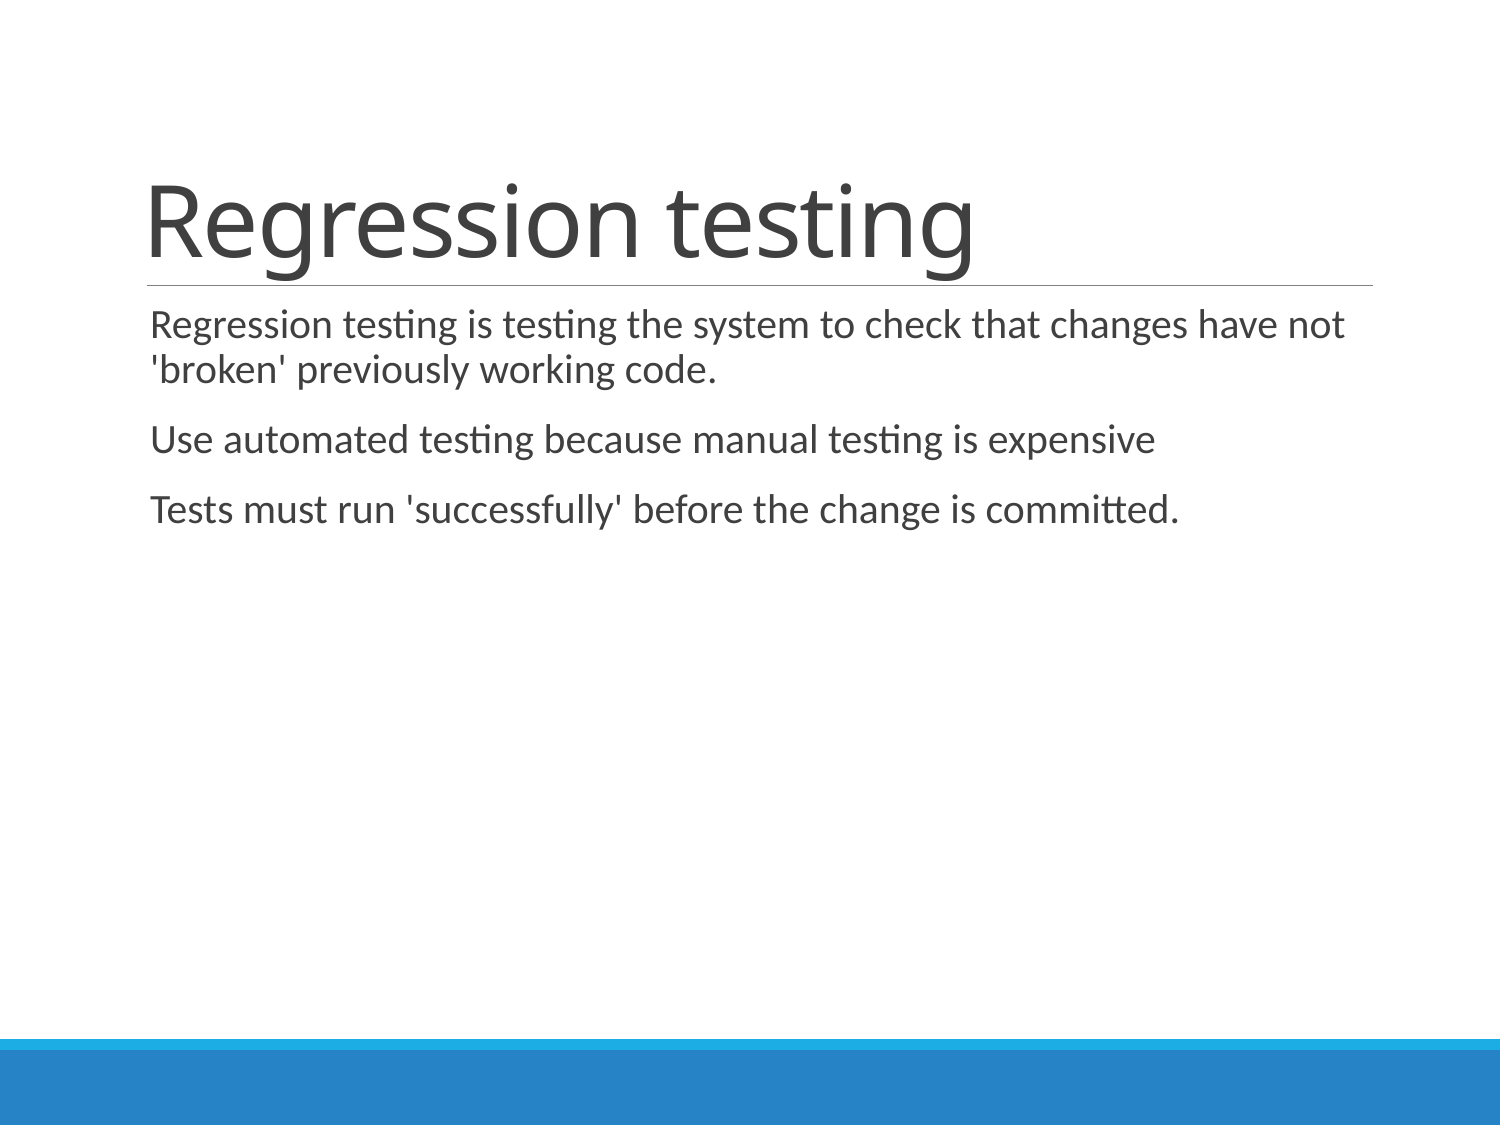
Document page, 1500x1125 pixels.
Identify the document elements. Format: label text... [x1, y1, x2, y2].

title Regression testing [134, 46, 1373, 286]
list Regression testing is testing the system to check that changes have not 'broken' previously working code. Use automated testing because manual testing is expensive Tests must run 'successfully' before the change is committed. [134, 302, 1373, 964]
